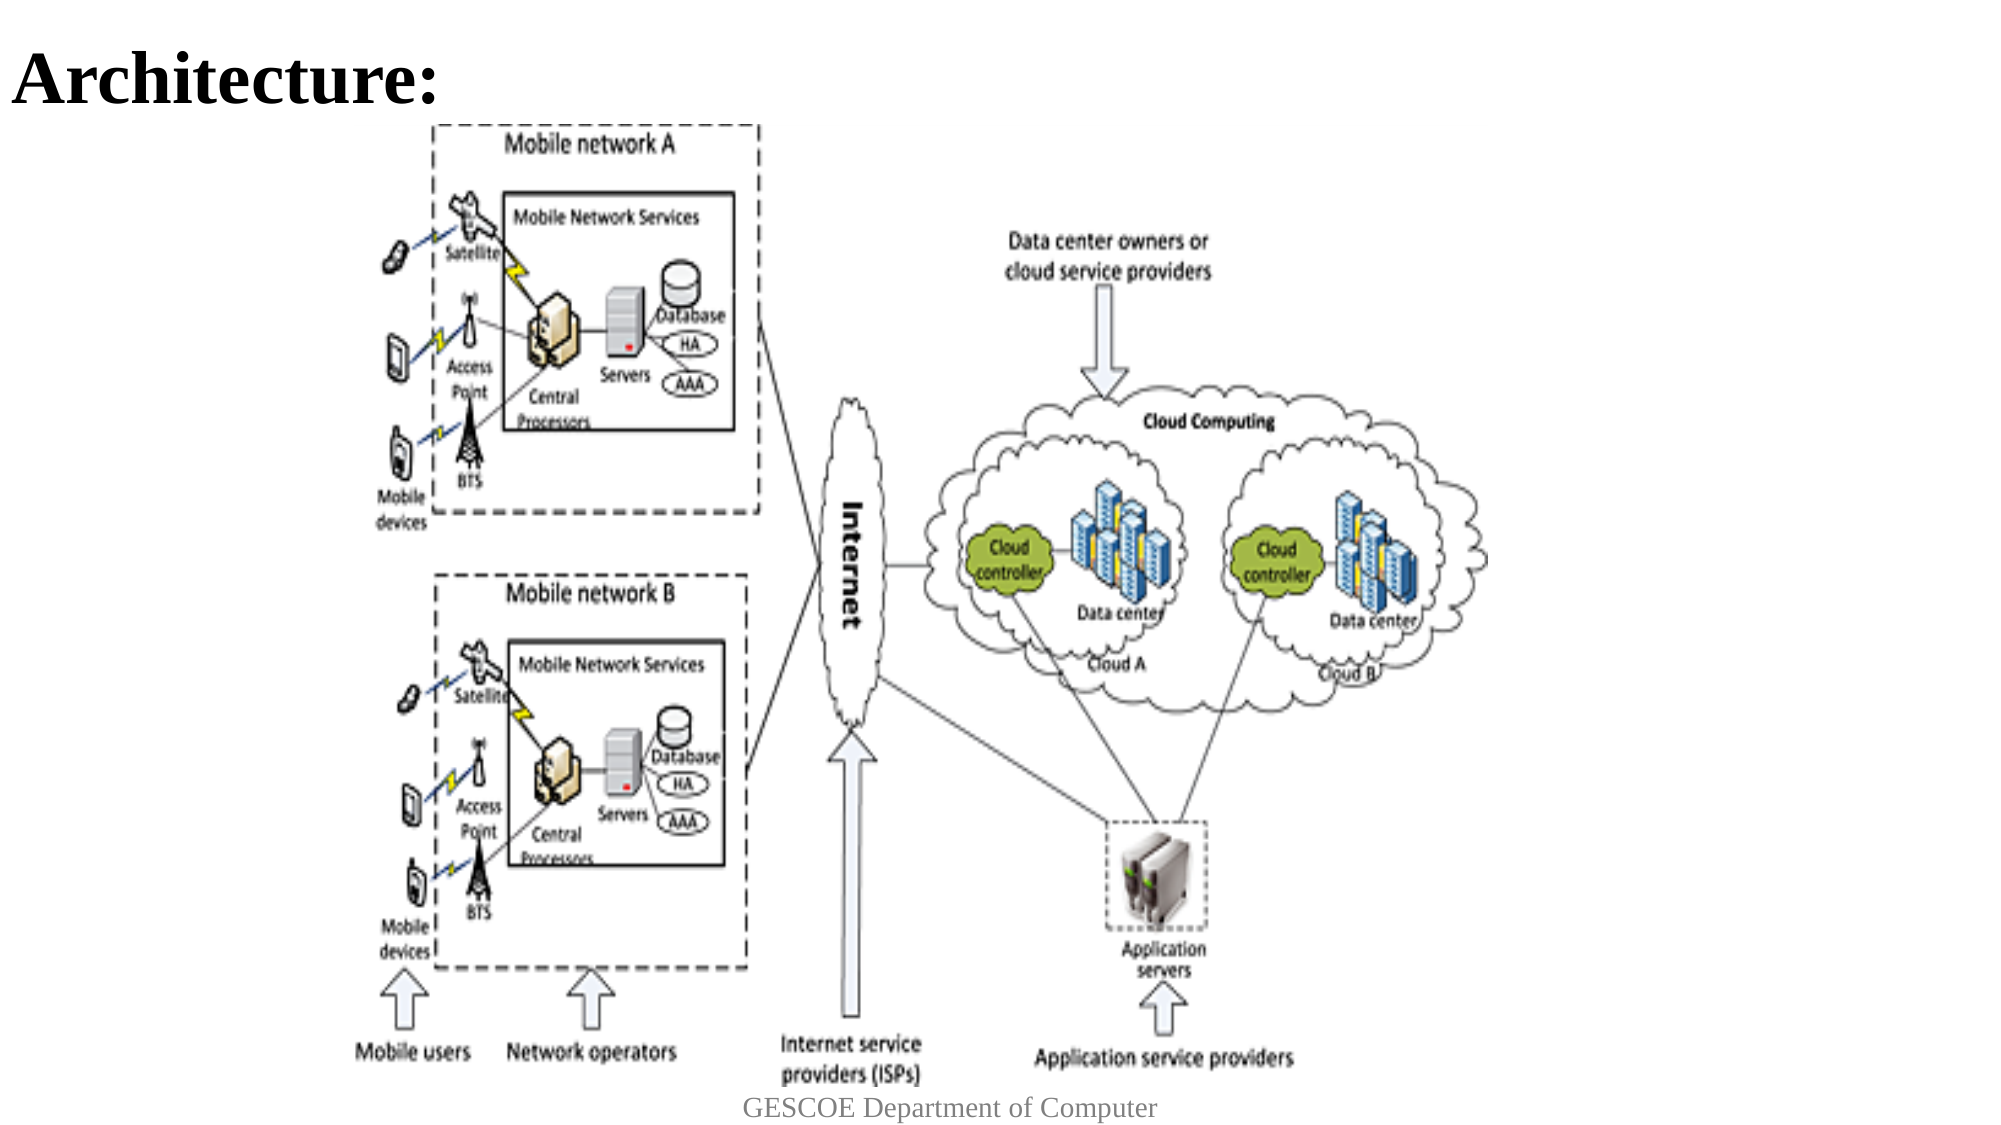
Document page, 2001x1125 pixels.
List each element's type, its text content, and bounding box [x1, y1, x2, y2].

text_box GESCOE Department of Computer [727, 1087, 1273, 1125]
text_box Architecture: [0, 21, 1919, 217]
picture [354, 124, 1488, 1087]
